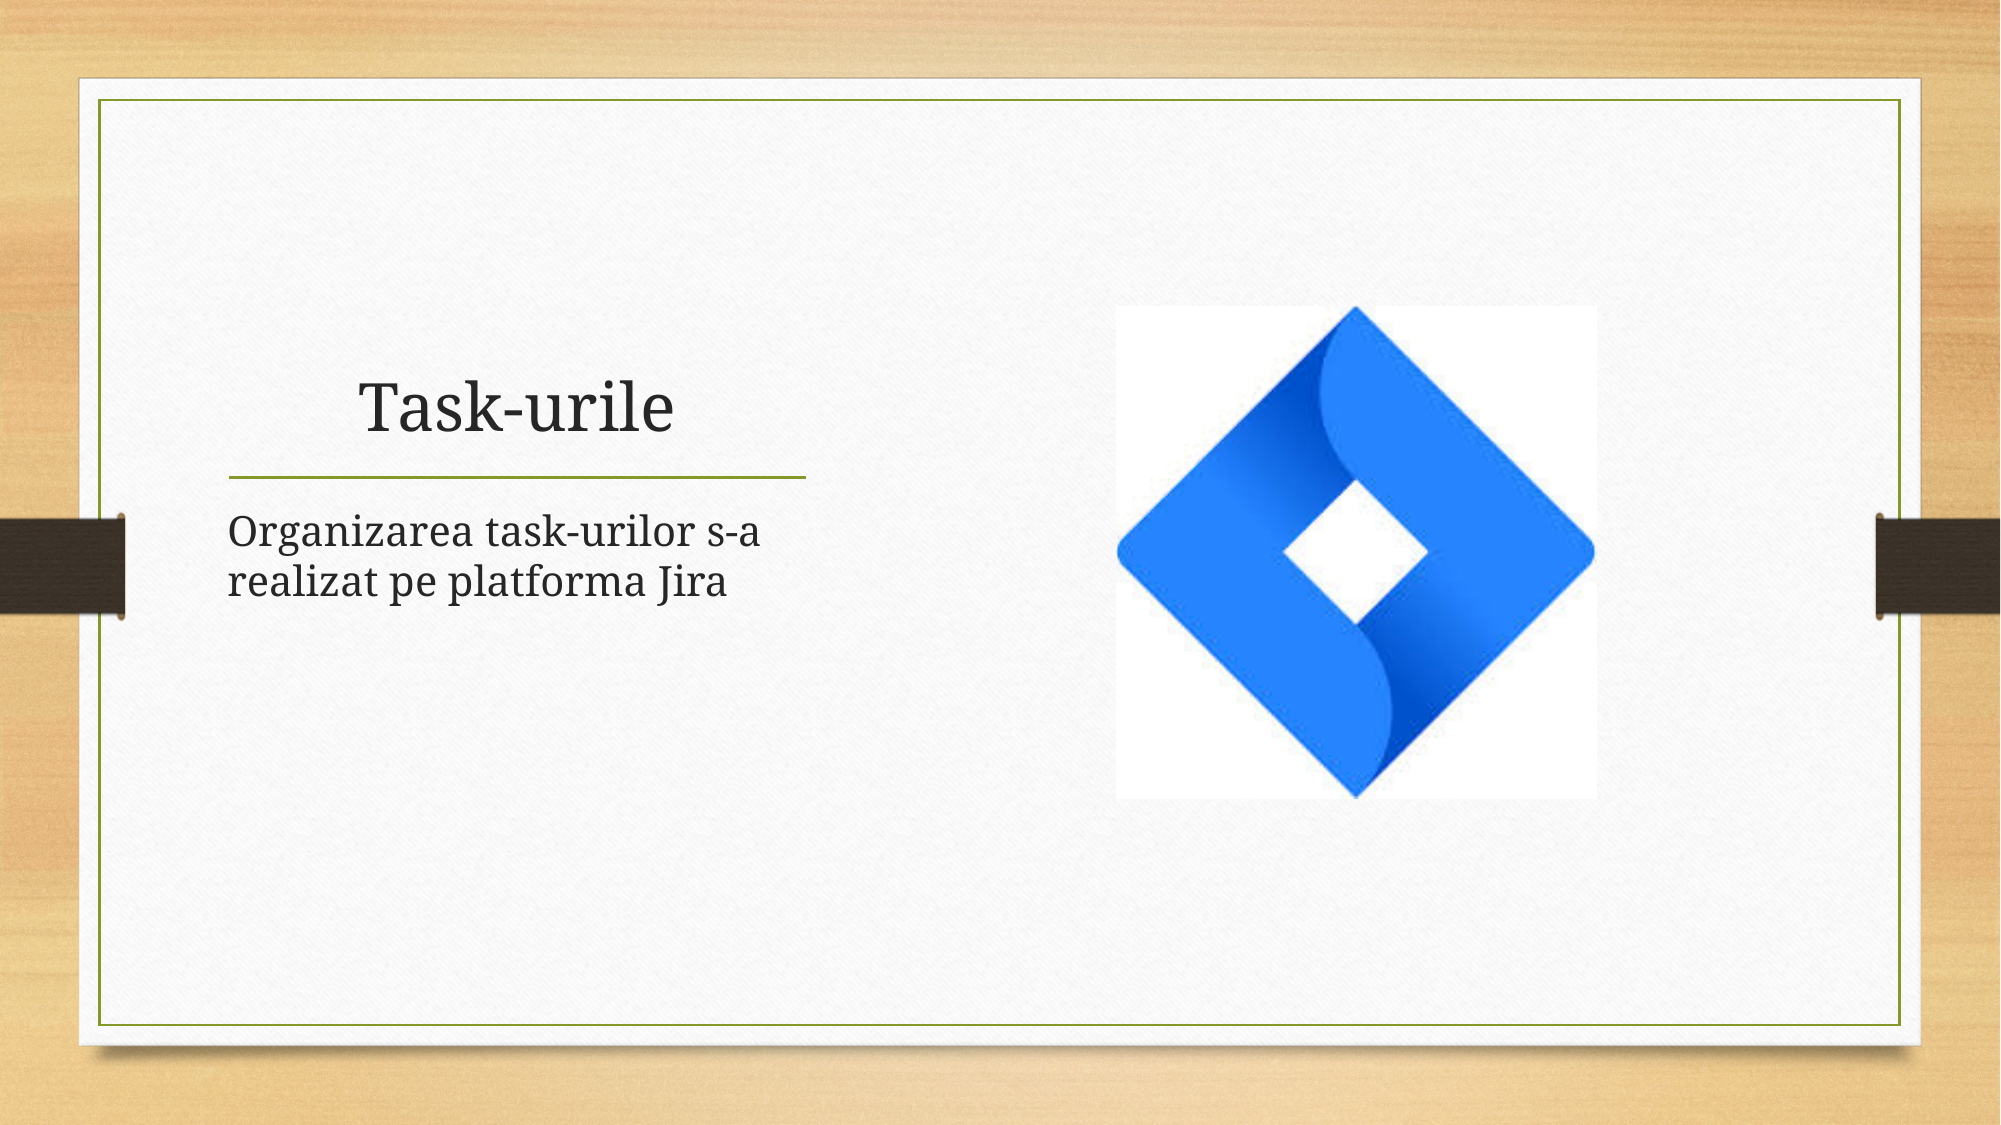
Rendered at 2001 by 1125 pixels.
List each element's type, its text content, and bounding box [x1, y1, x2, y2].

title Task-urile [212, 227, 823, 453]
list Organizarea task-urilor s-a realizat pe platforma Jira [212, 497, 823, 898]
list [1115, 305, 1597, 800]
picture [0, 0, 2001, 1125]
